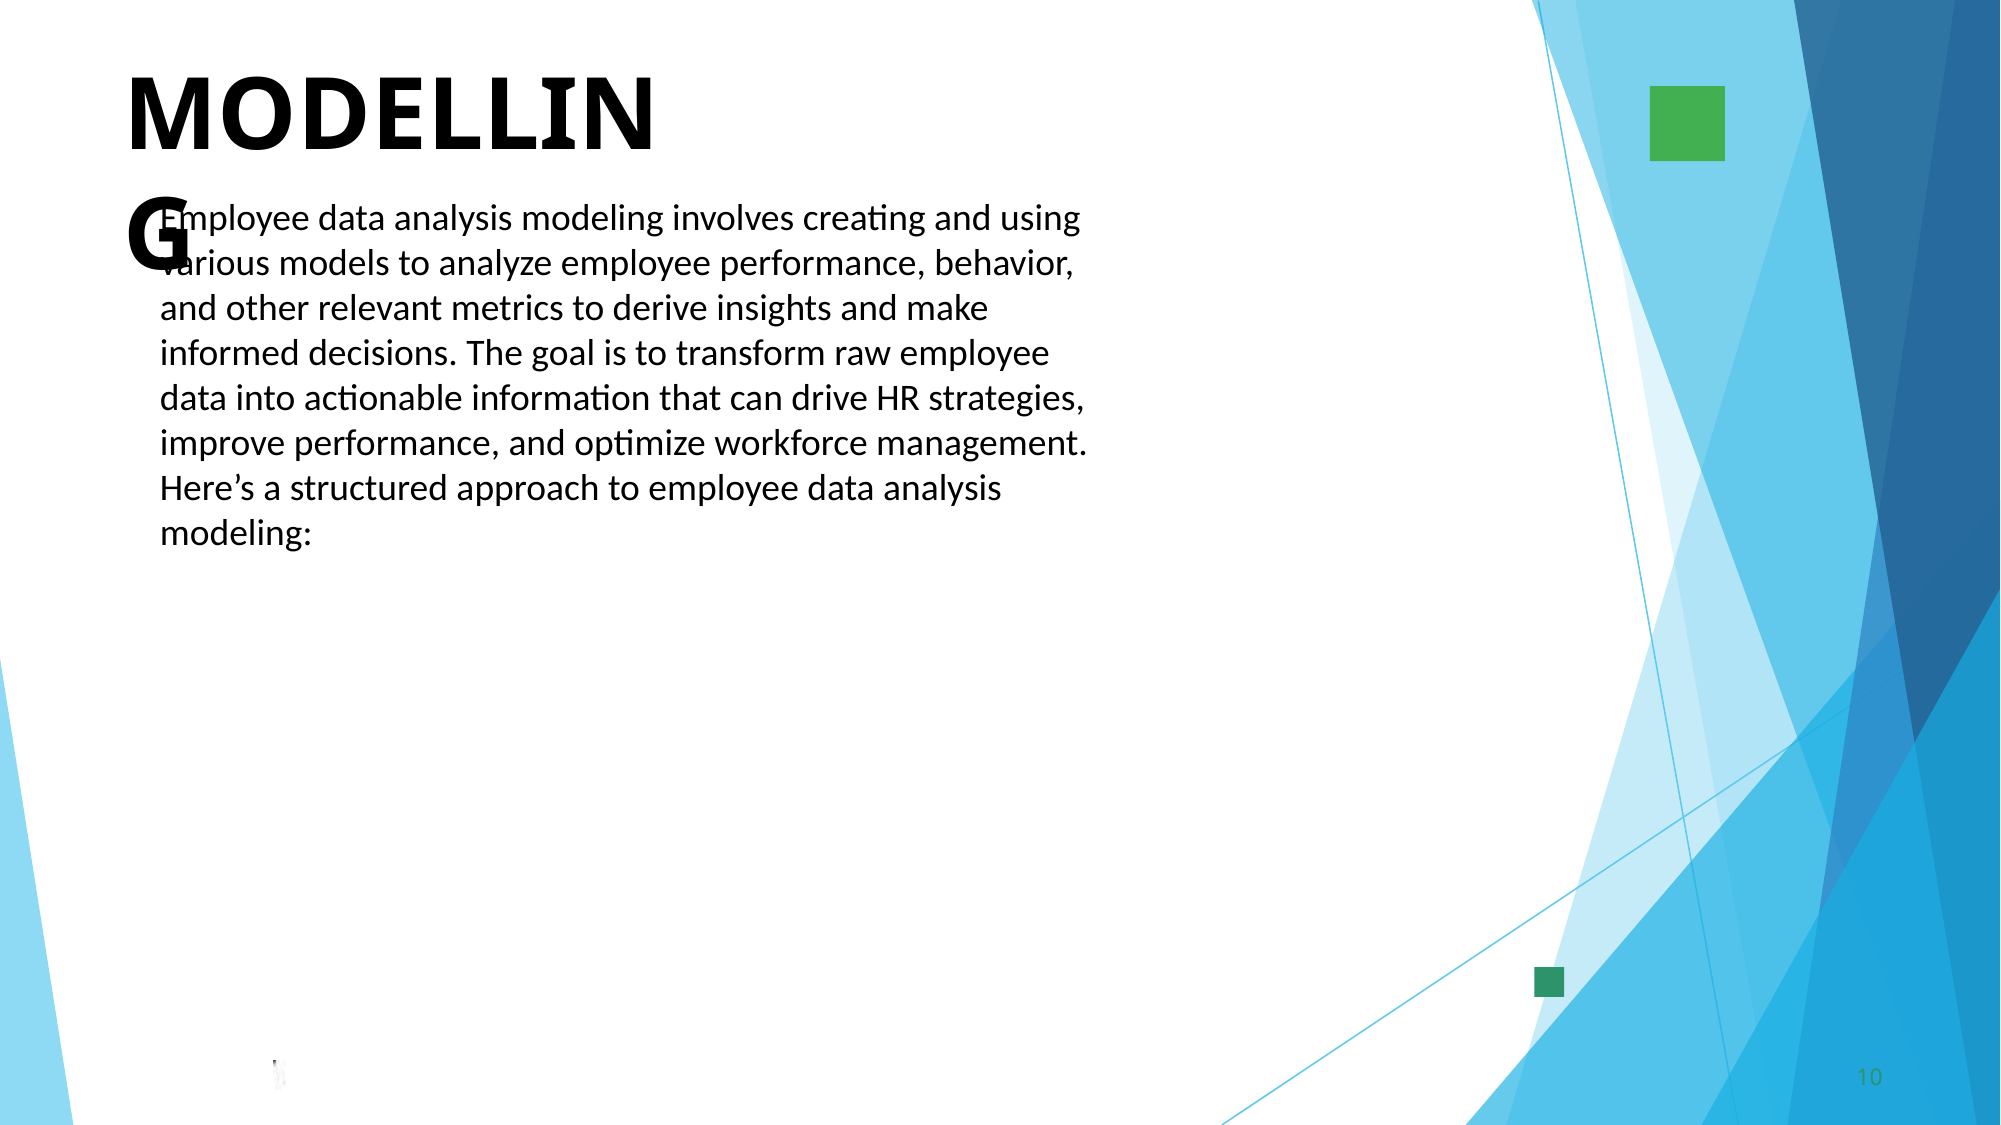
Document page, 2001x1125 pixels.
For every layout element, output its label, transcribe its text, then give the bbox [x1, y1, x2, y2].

text_box [1534, 967, 1565, 997]
text_box [1649, 86, 1725, 162]
text_box MODELLING [121, 47, 664, 290]
text_box [1849, 1061, 1888, 1095]
text_box Employee data analysis modeling involves creating and using various models to analyze employee performance, behavior, and other relevant metrics to derive insights and make informed decisions. The goal is to transform raw employee data into actionable information that can drive HR strategies, improve performance, and optimize workforce management. Here’s a structured approach to employee data analysis modeling: [145, 185, 1500, 752]
picture [273, 1060, 287, 1091]
